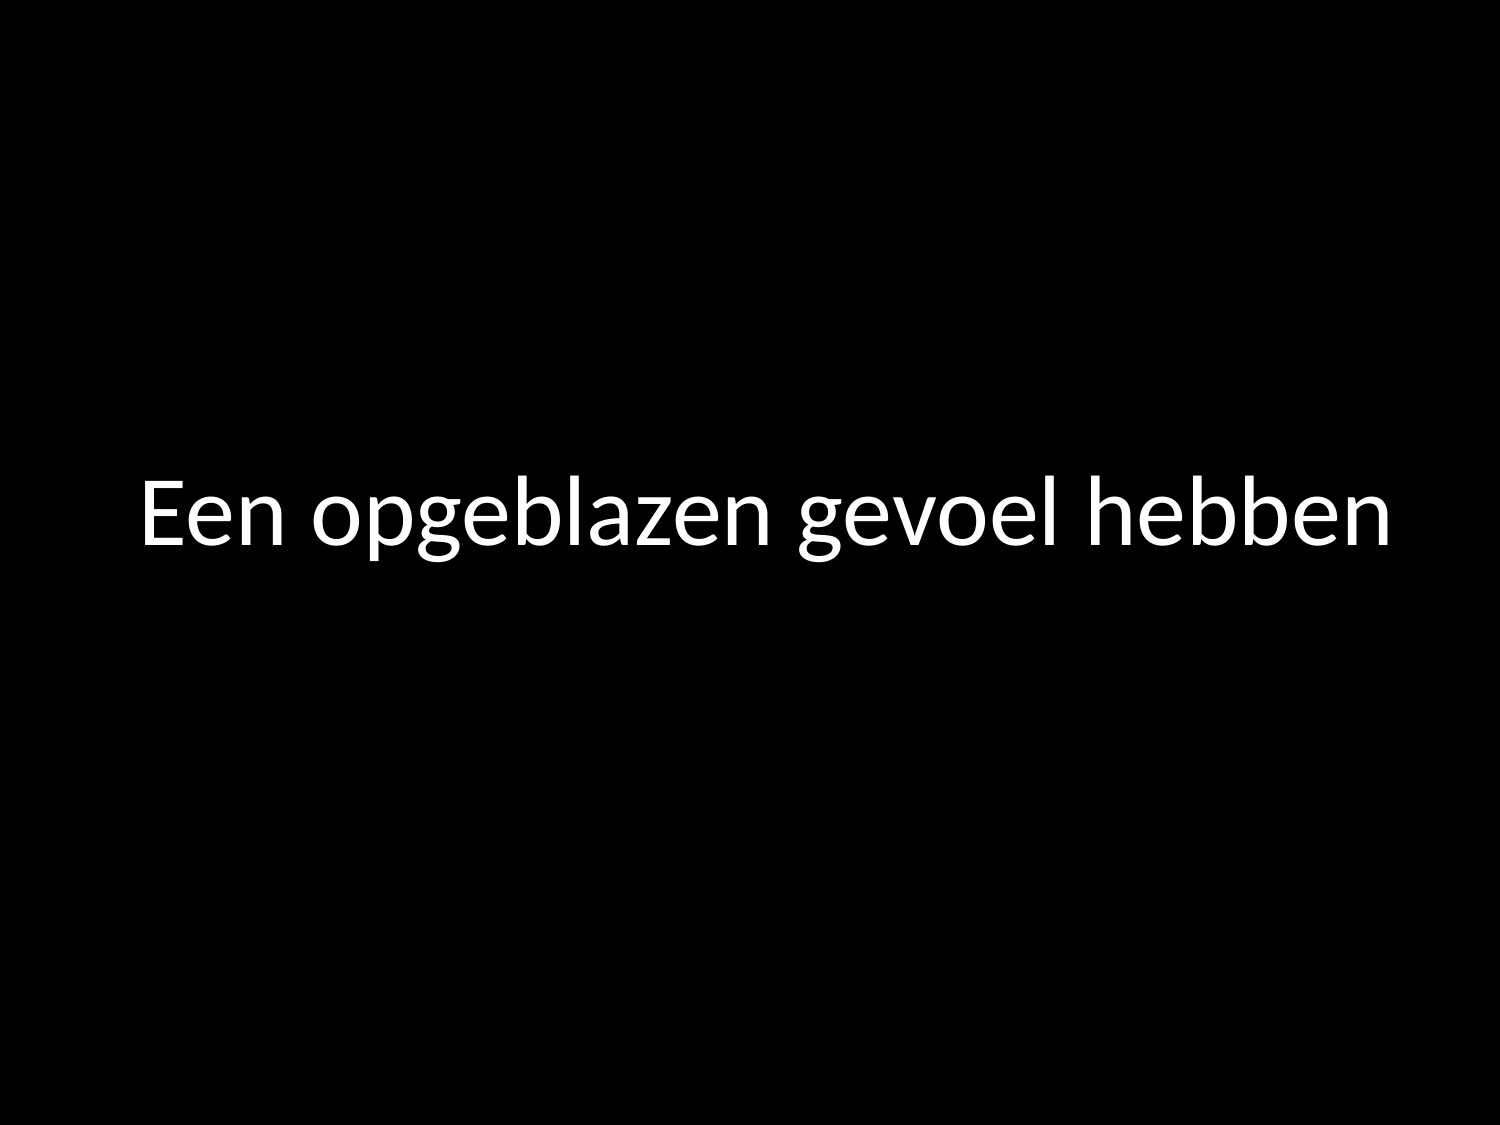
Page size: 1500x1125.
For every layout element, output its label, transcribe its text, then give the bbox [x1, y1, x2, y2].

text_box Een opgeblazen gevoel hebben [123, 438, 1412, 813]
